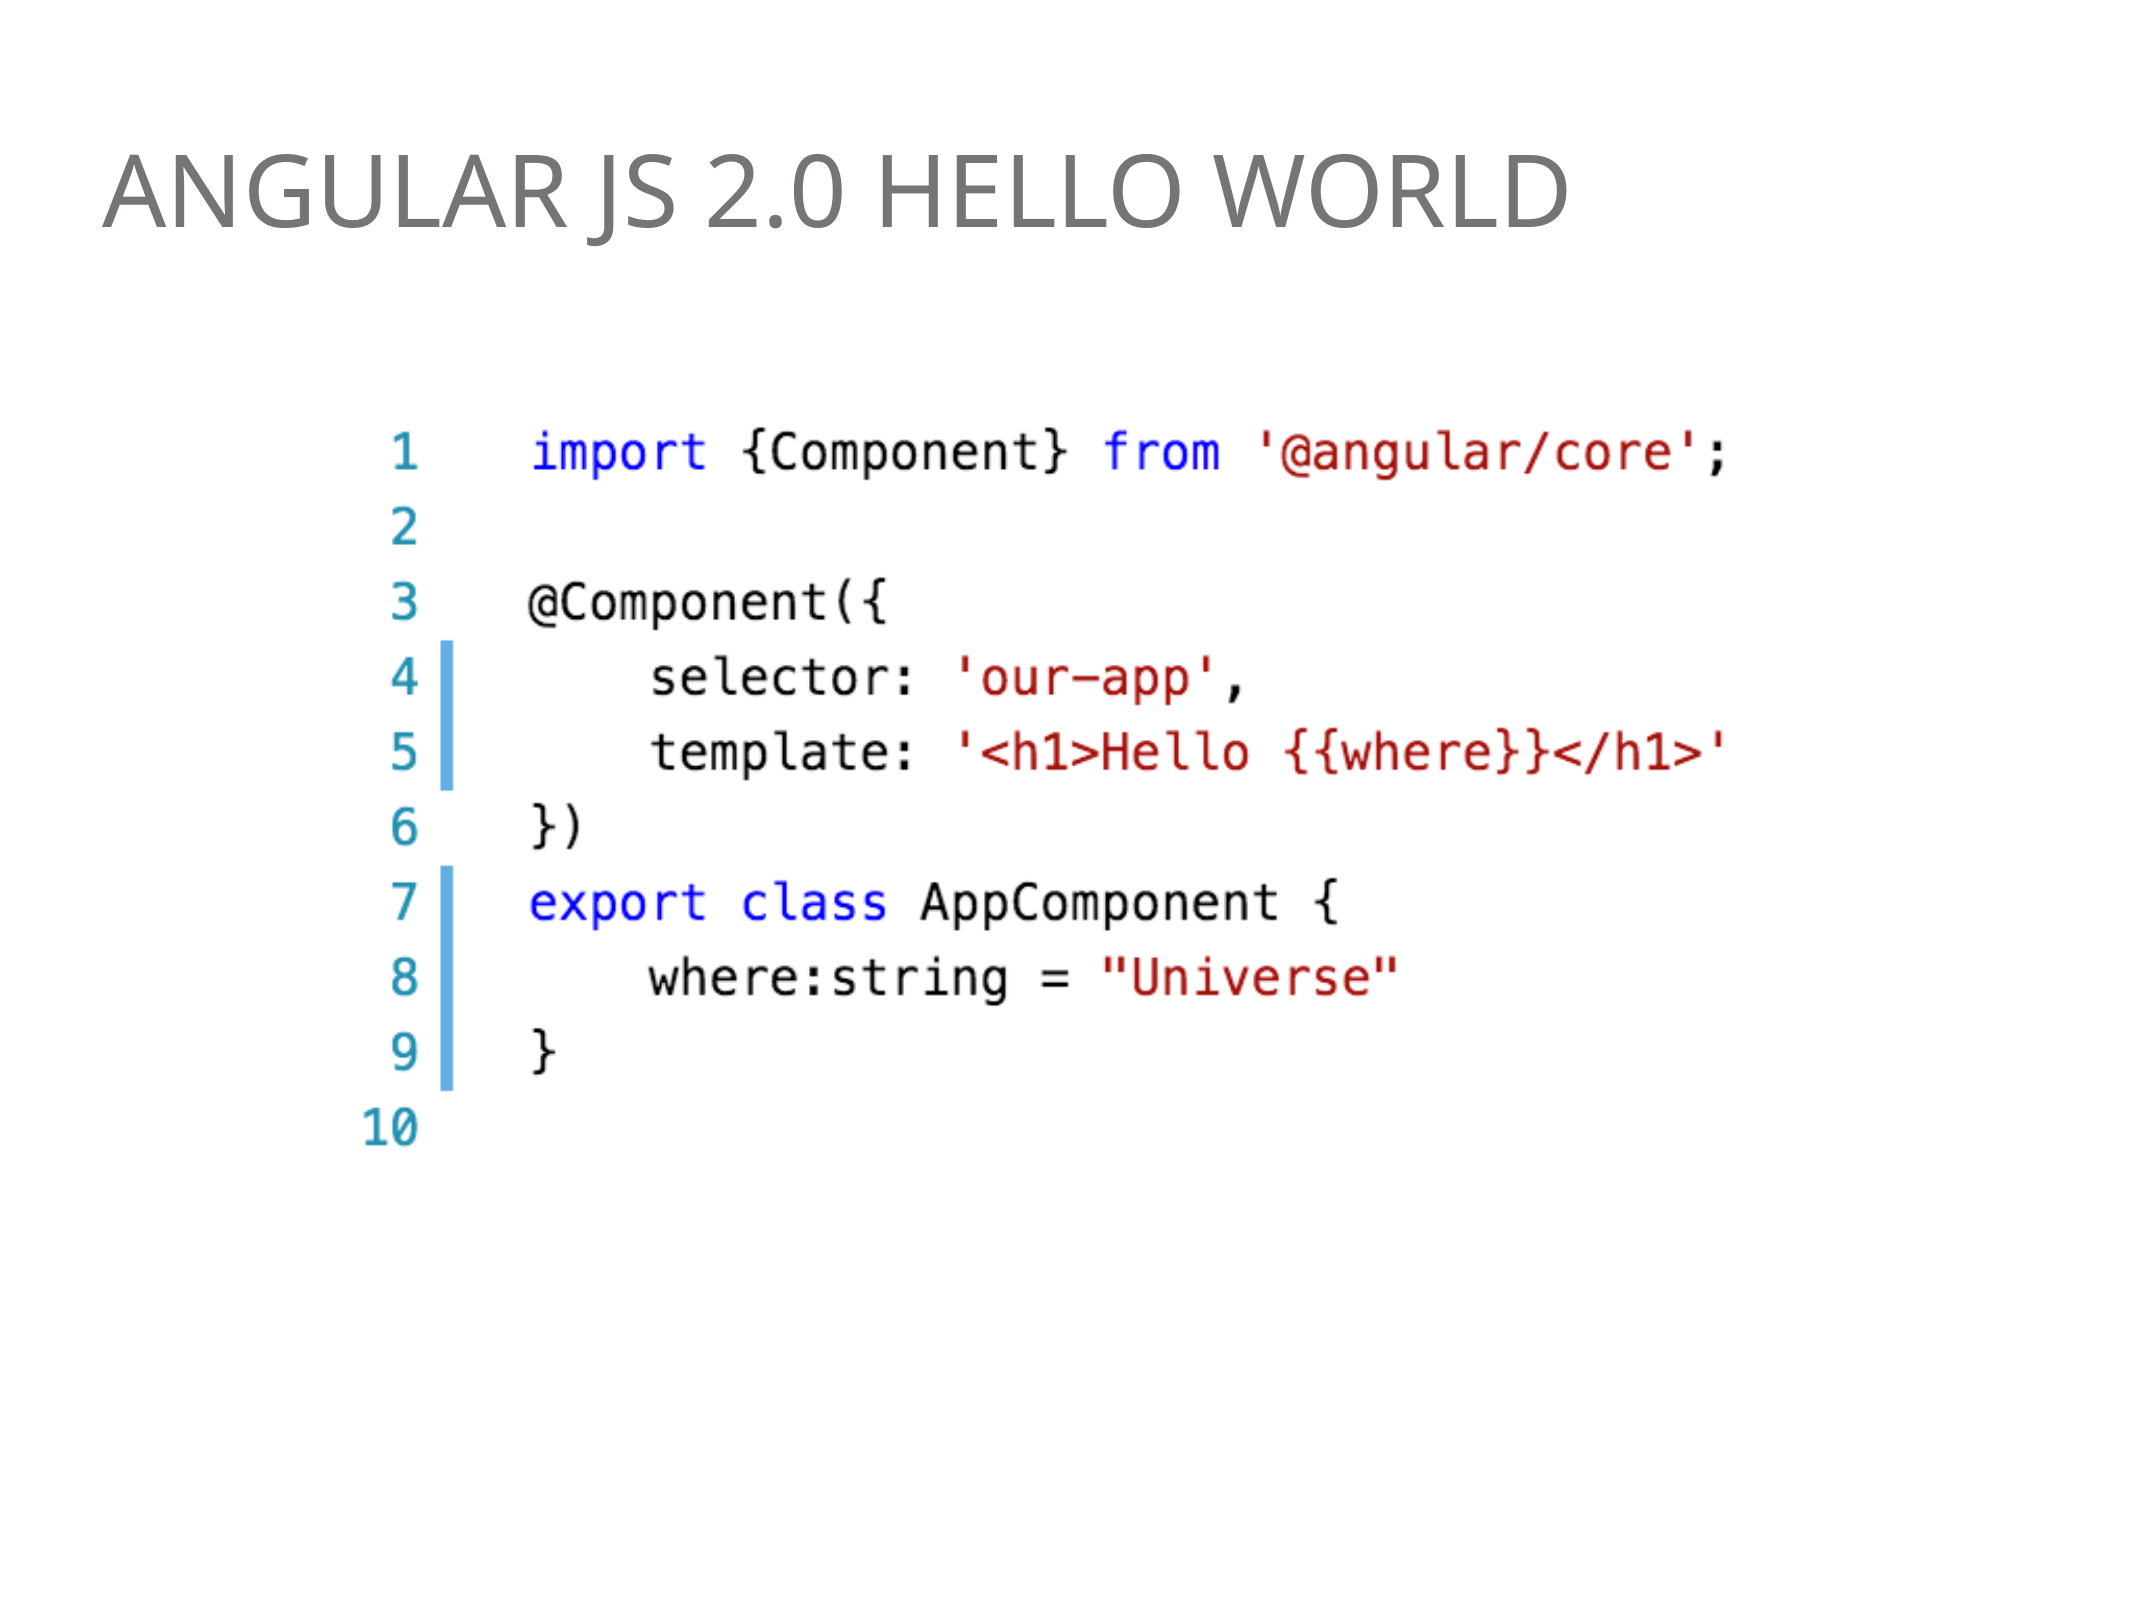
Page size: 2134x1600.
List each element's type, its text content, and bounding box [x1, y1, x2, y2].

title Angular JS 2.0 Hello World [93, 118, 2041, 238]
picture [316, 399, 1817, 1201]
